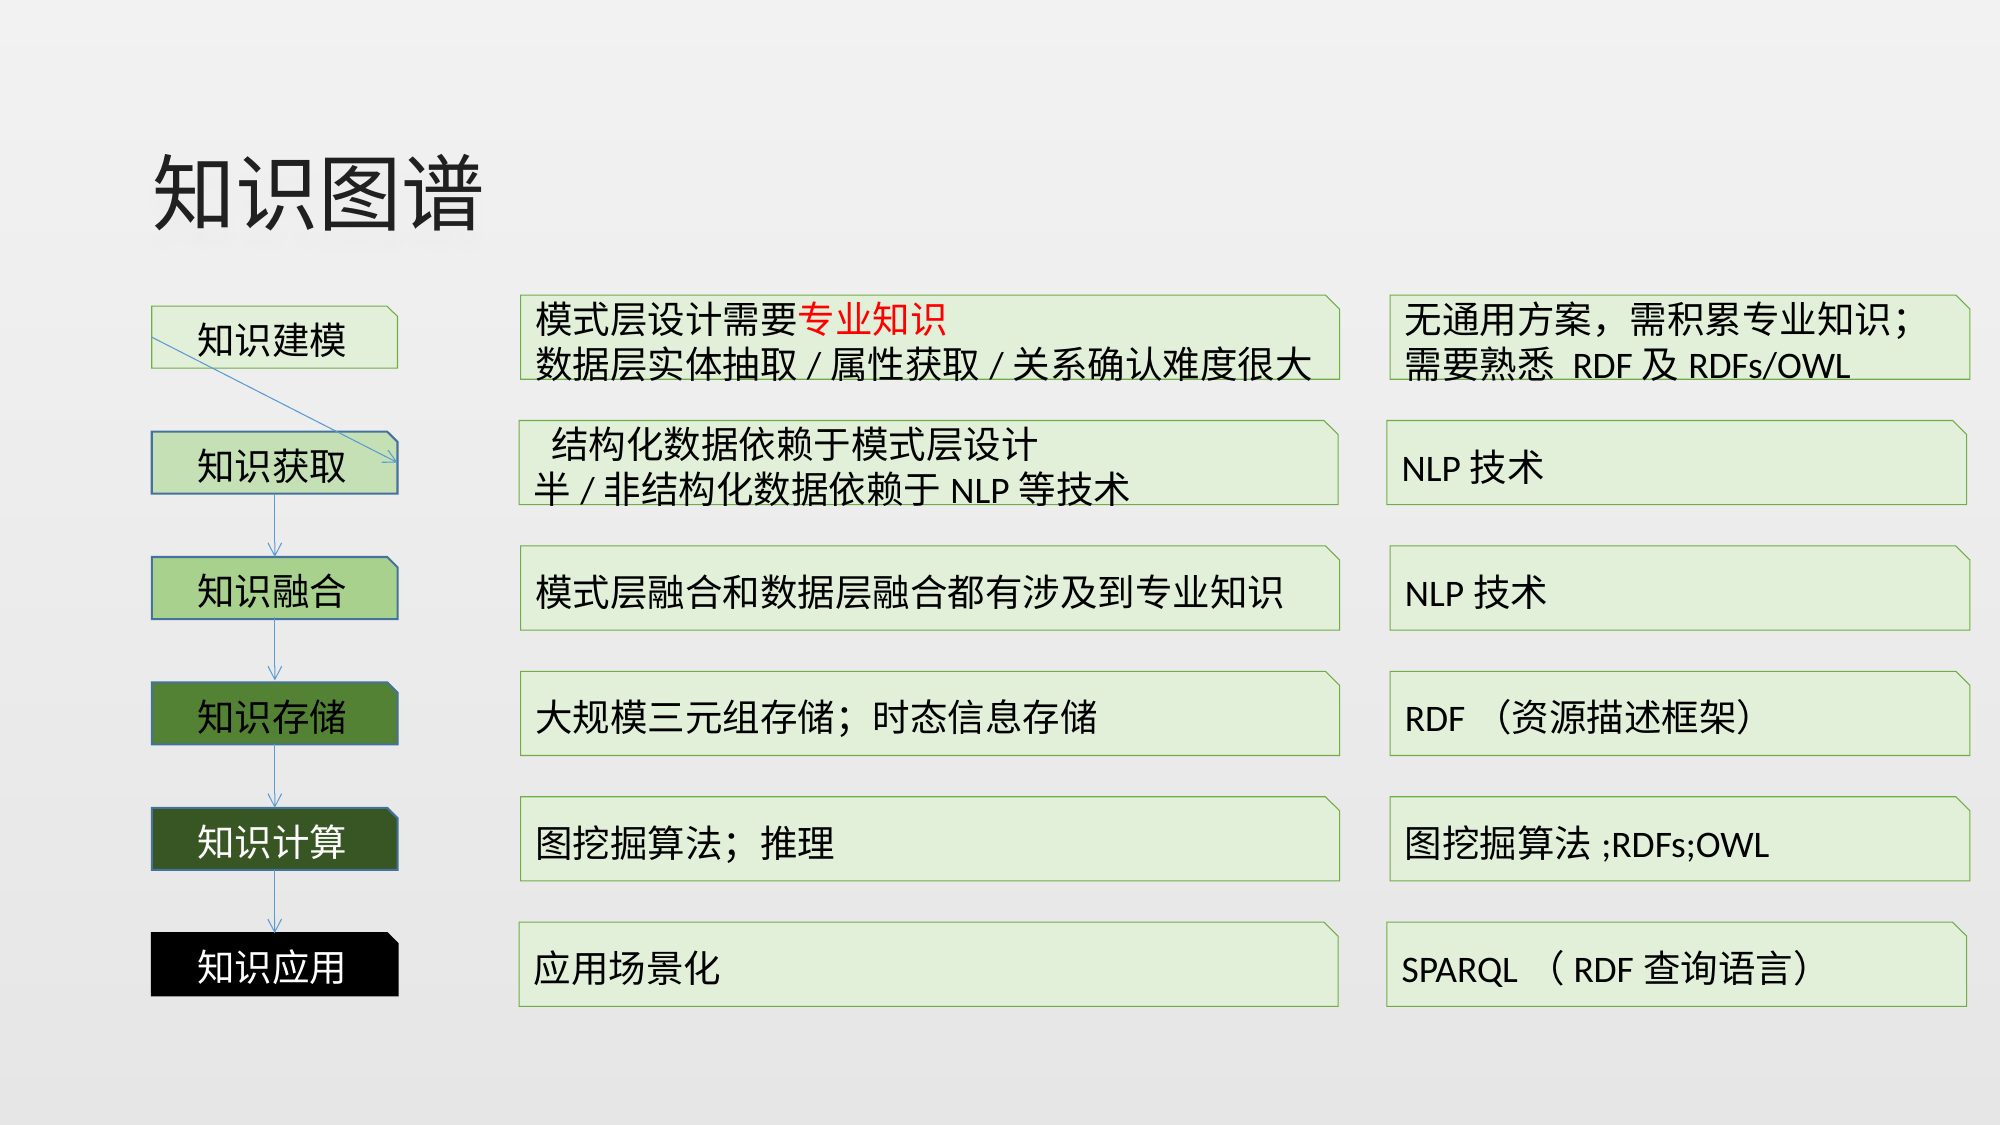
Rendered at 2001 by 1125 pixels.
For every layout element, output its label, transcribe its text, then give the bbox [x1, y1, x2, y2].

text_box 应用场景化 [518, 921, 1339, 1007]
text_box 结构化数据依赖于模式层设计 半/非结构化数据依赖于NLP等技术 [518, 419, 1339, 506]
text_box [151, 306, 398, 996]
text_box SPARQL（RDF查询语言） [1386, 921, 1968, 1007]
title 知识图谱 [137, 32, 1863, 250]
text_box 无通用方案，需积累专业知识；需要熟悉 RDF及RDFs/OWL [1389, 294, 1971, 380]
text_box 模式层融合和数据层融合都有涉及到专业知识 [520, 545, 1341, 631]
text_box 图挖掘算法;RDFs;OWL [1389, 796, 1971, 882]
text_box 图挖掘算法；推理 [520, 796, 1341, 882]
text_box RDF（资源描述框架） [1389, 670, 1971, 757]
text_box 大规模三元组存储；时态信息存储 [520, 670, 1341, 757]
text_box 模式层设计需要专业知识 数据层实体抽取/属性获取/关系确认难度很大 [520, 294, 1341, 380]
text_box NLP技术 [1386, 419, 1968, 506]
text_box NLP技术 [1389, 545, 1971, 631]
